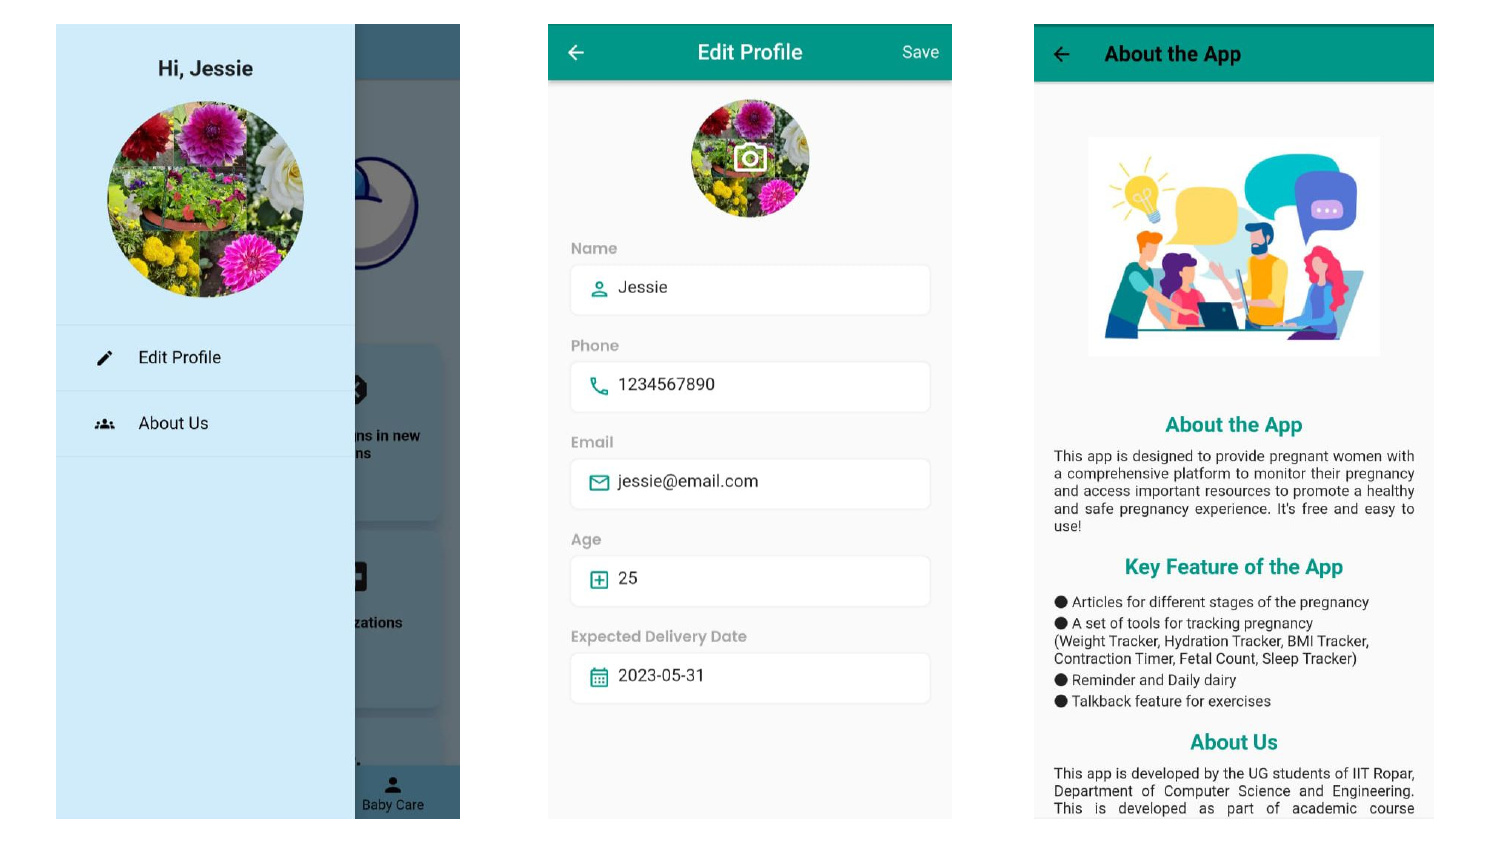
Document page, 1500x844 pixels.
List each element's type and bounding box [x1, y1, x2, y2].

picture [548, 24, 952, 819]
picture [55, 24, 460, 819]
picture [1033, 24, 1435, 819]
